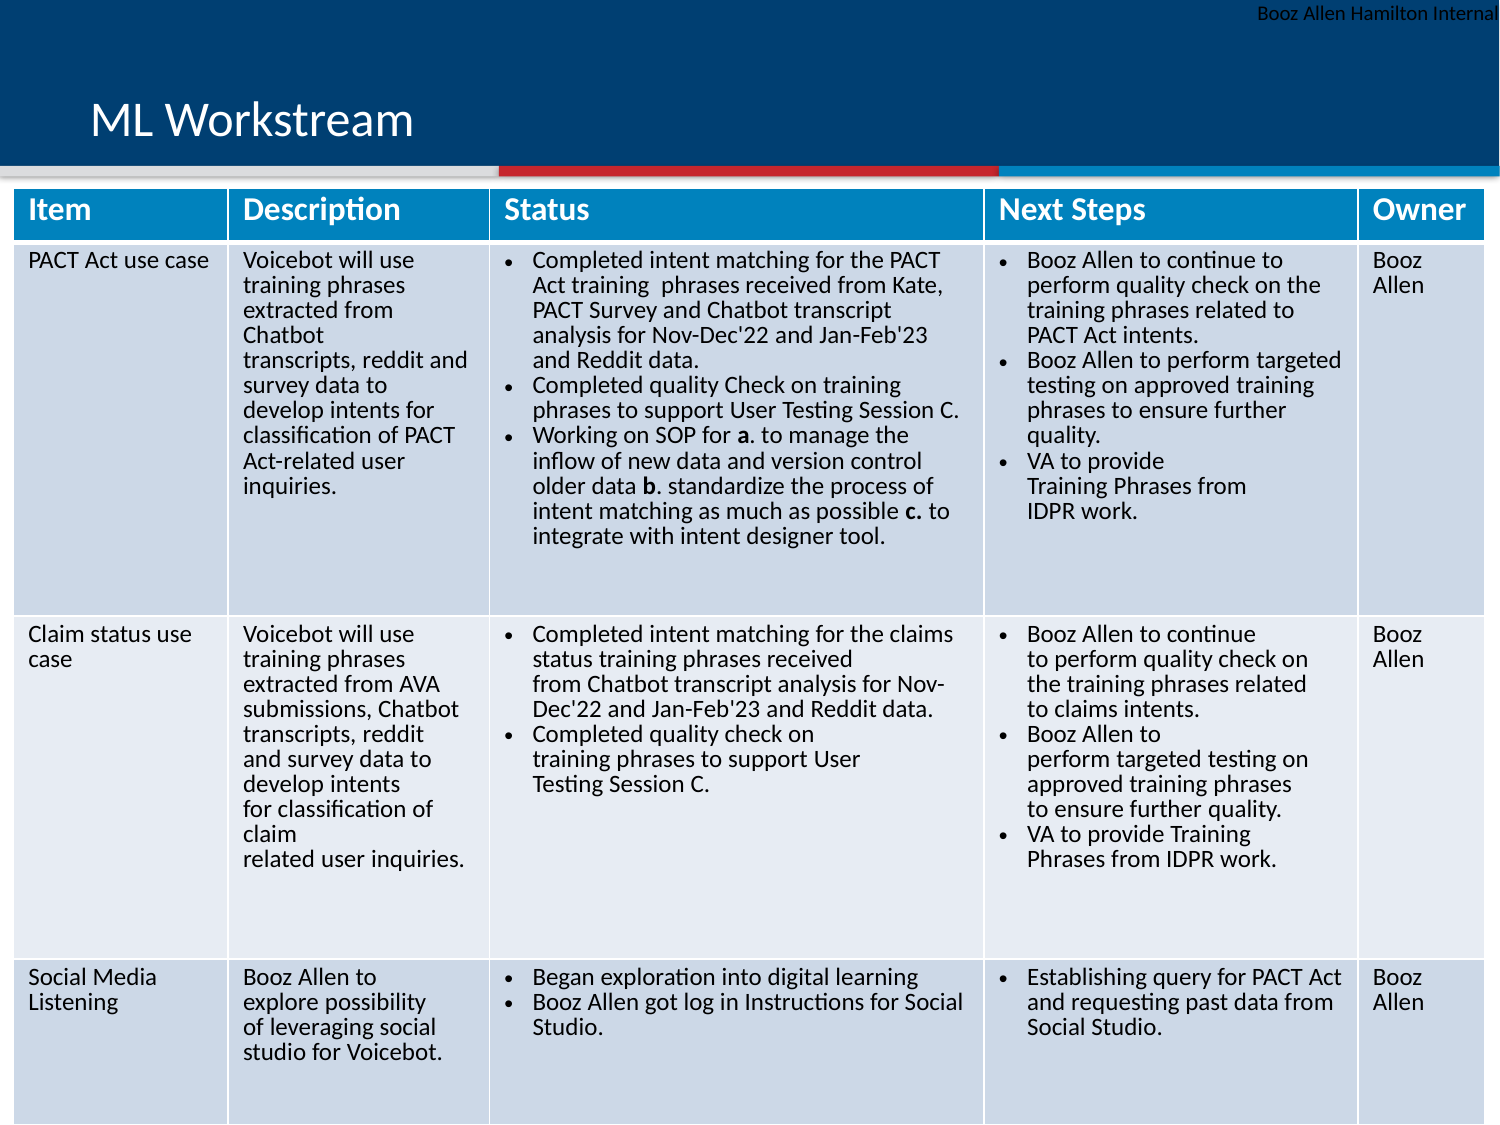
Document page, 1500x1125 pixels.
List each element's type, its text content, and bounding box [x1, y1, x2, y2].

table_header Owner [1359, 189, 1484, 240]
table_cell Completed intent matching for the claims status training phrases received from Chatbot transcript analysis for Nov-Dec'22 and Jan-Feb'23 and Reddit data. Completed quality check on training phrases to support User Testing Session C. [490, 617, 983, 958]
table_cell PACT Act use case [14, 245, 227, 615]
table_header Status [490, 189, 983, 240]
title ML Workstream [75, 20, 1425, 154]
table_header Item [14, 189, 227, 240]
table_cell Claim status use case [14, 617, 227, 958]
table_cell Social Media Listening [14, 960, 227, 1124]
table_cell Booz Allen to explore possibility of leveraging social studio for Voicebot. [229, 960, 489, 1124]
table_cell Booz Allen [1359, 960, 1484, 1124]
table_header Next Steps [985, 189, 1357, 240]
table_cell Establishing query for PACT Act and requesting past data from Social Studio. [985, 960, 1357, 1124]
table_cell Booz Allen [1359, 245, 1484, 615]
table_cell Booz Allen [1359, 617, 1484, 958]
table_header Description [229, 189, 489, 240]
table_cell Booz Allen to continue to perform quality check on the training phrases related to PACT Act intents. Booz Allen to perform targeted testing on approved training phrases to ensure further quality. VA to provide Training Phrases from IDPR work. [985, 245, 1357, 615]
table_cell Completed intent matching for the PACT Act training phrases received from Kate, PACT Survey and Chatbot transcript analysis for Nov-Dec'22 and Jan-Feb'23 and Reddit data. Completed quality Check on training phrases to support User Testing Session C. Working on SOP for a. to manage the inflow of new data and version control older data b. standardize the process of intent matching as much as possible c. to integrate with intent designer tool. [490, 245, 983, 615]
table_cell Voicebot will use training phrases extracted from AVA submissions, Chatbot transcripts, reddit and survey data to develop intents for classification of claim related user inquiries. [229, 617, 489, 958]
table_cell Booz Allen to continue to perform quality check on the training phrases related to claims intents. Booz Allen to perform targeted testing on approved training phrases to ensure further quality. VA to provide Training Phrases from IDPR work. [985, 617, 1357, 958]
table_cell Began exploration into digital learning Booz Allen got log in Instructions for Social Studio. [490, 960, 983, 1124]
table_cell Voicebot will use training phrases extracted from Chatbot transcripts, reddit and survey data to develop intents for classification of PACT Act-related user inquiries. [229, 245, 489, 615]
